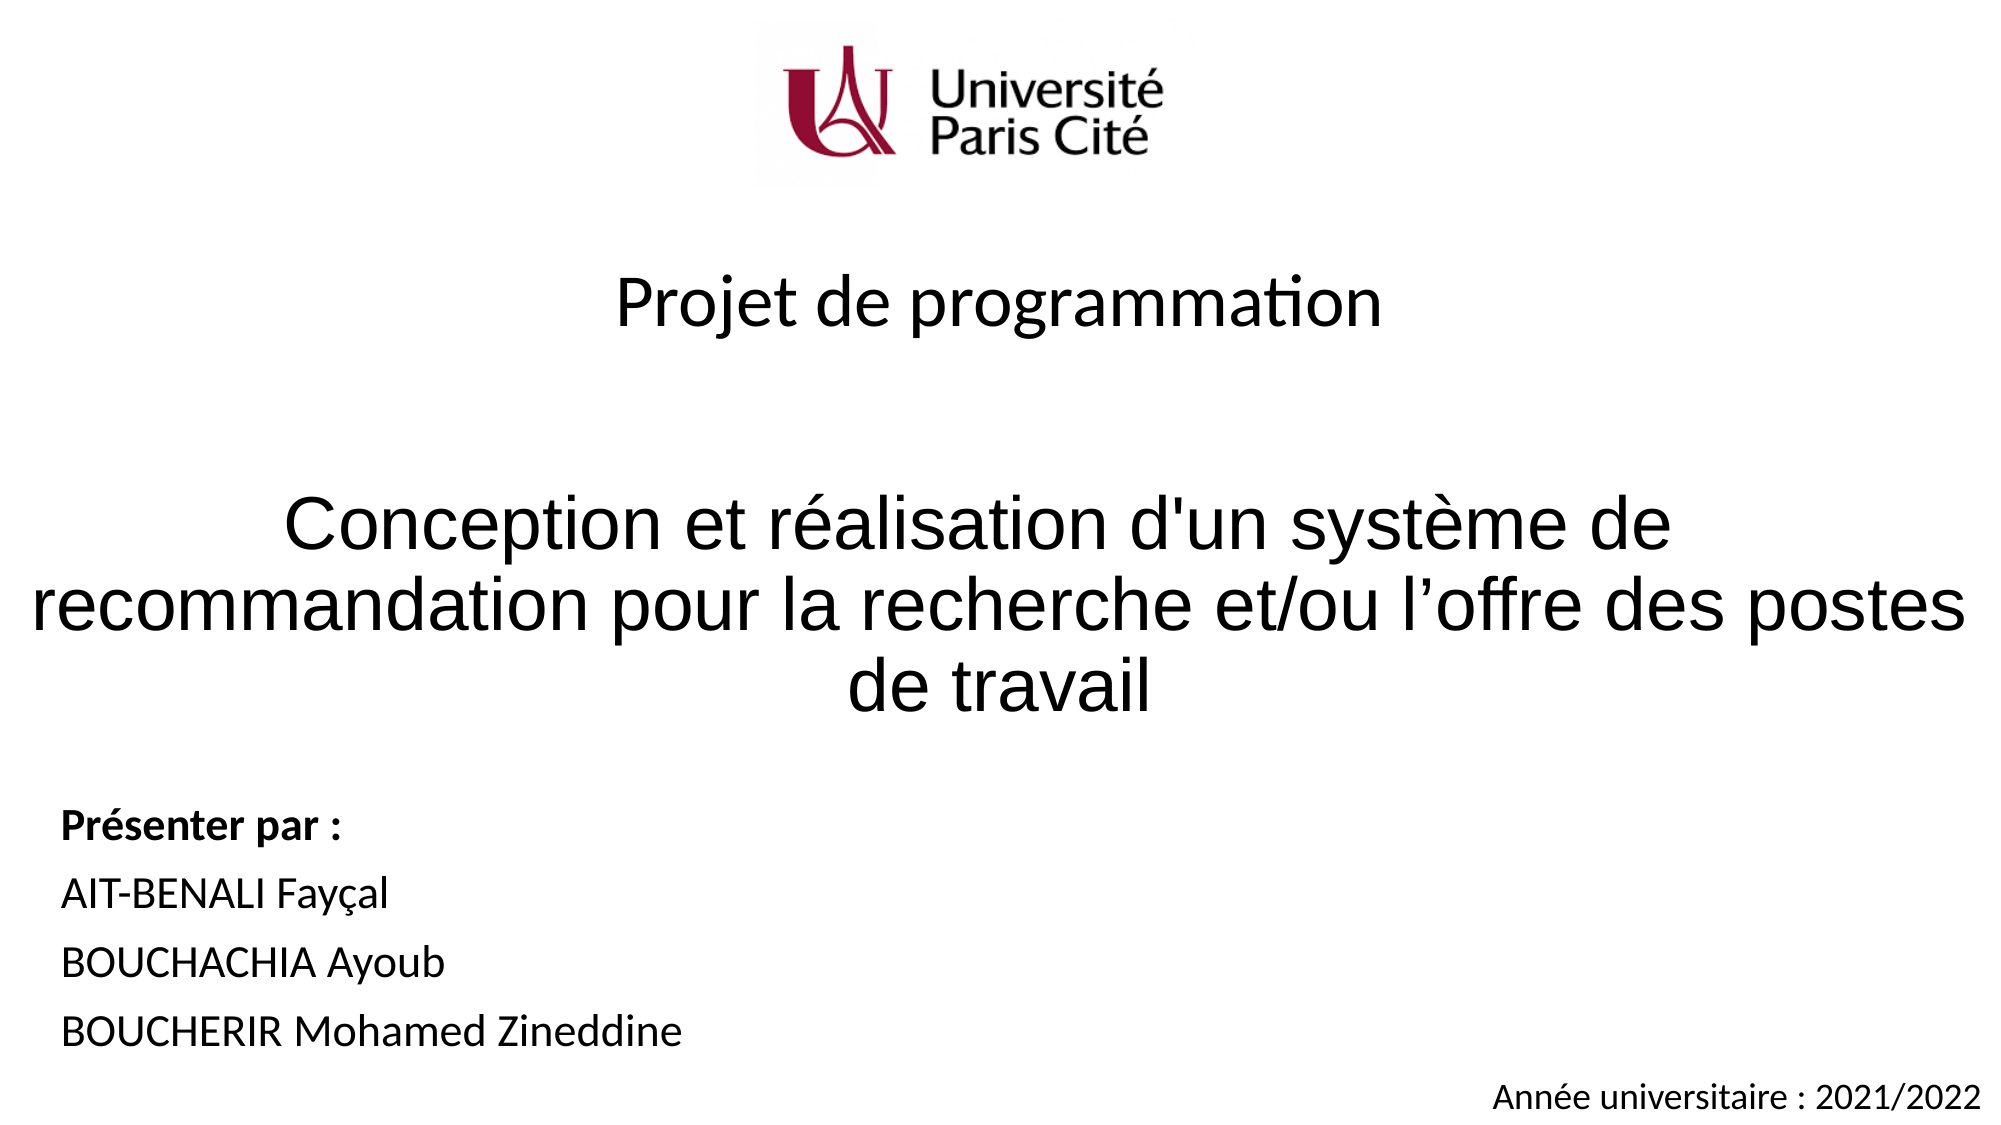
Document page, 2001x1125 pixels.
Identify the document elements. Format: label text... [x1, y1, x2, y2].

subtitle Présenter par : AIT-BENALI Fayçal BOUCHACHIA Ayoub BOUCHERIR Mohamed Zineddine [45, 792, 834, 1065]
text_box Projet de programmation [600, 244, 1400, 350]
text_box Année universitaire : 2021/2022 [1477, 1064, 1997, 1125]
title Conception et réalisation d'un système de recommandation pour la recherche et/ou l’offre des postes de travail [0, 463, 2000, 736]
picture [754, 19, 1195, 188]
